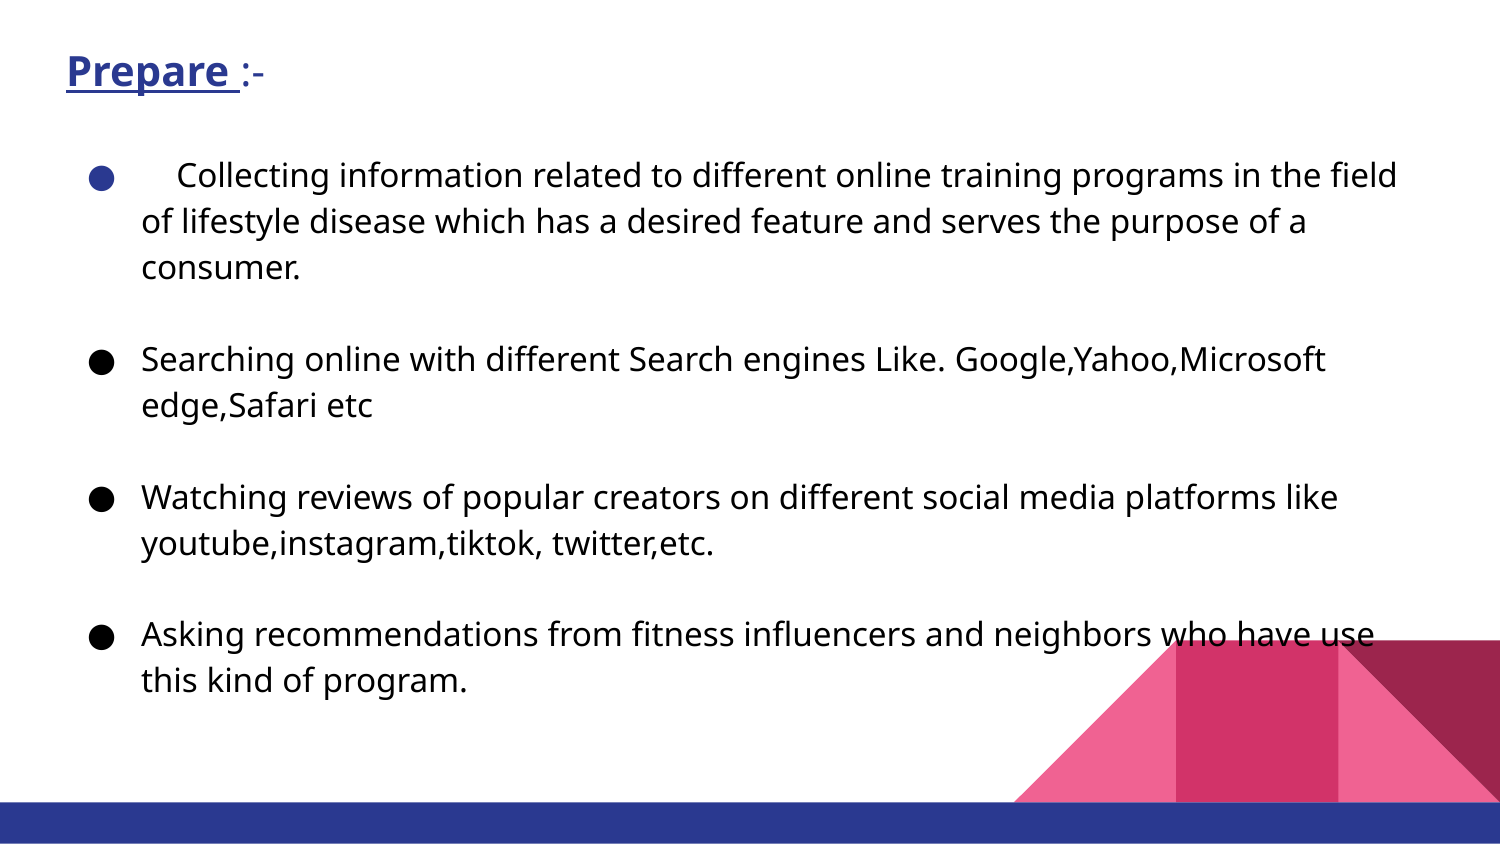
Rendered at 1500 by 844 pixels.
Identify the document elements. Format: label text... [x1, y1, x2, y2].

list Prepare :- Collecting information related to different online training programs in the field of lifestyle disease which has a desired feature and serves the purpose of a consumer. Searching online with different Search engines Like. Google,Yahoo,Microsoft edge,Safari etc Watching reviews of popular creators on different social media platforms like youtube,instagram,tiktok, twitter,etc. Asking recommendations from fitness influencers and neighbors who have use this kind of program. [51, 10, 1449, 832]
